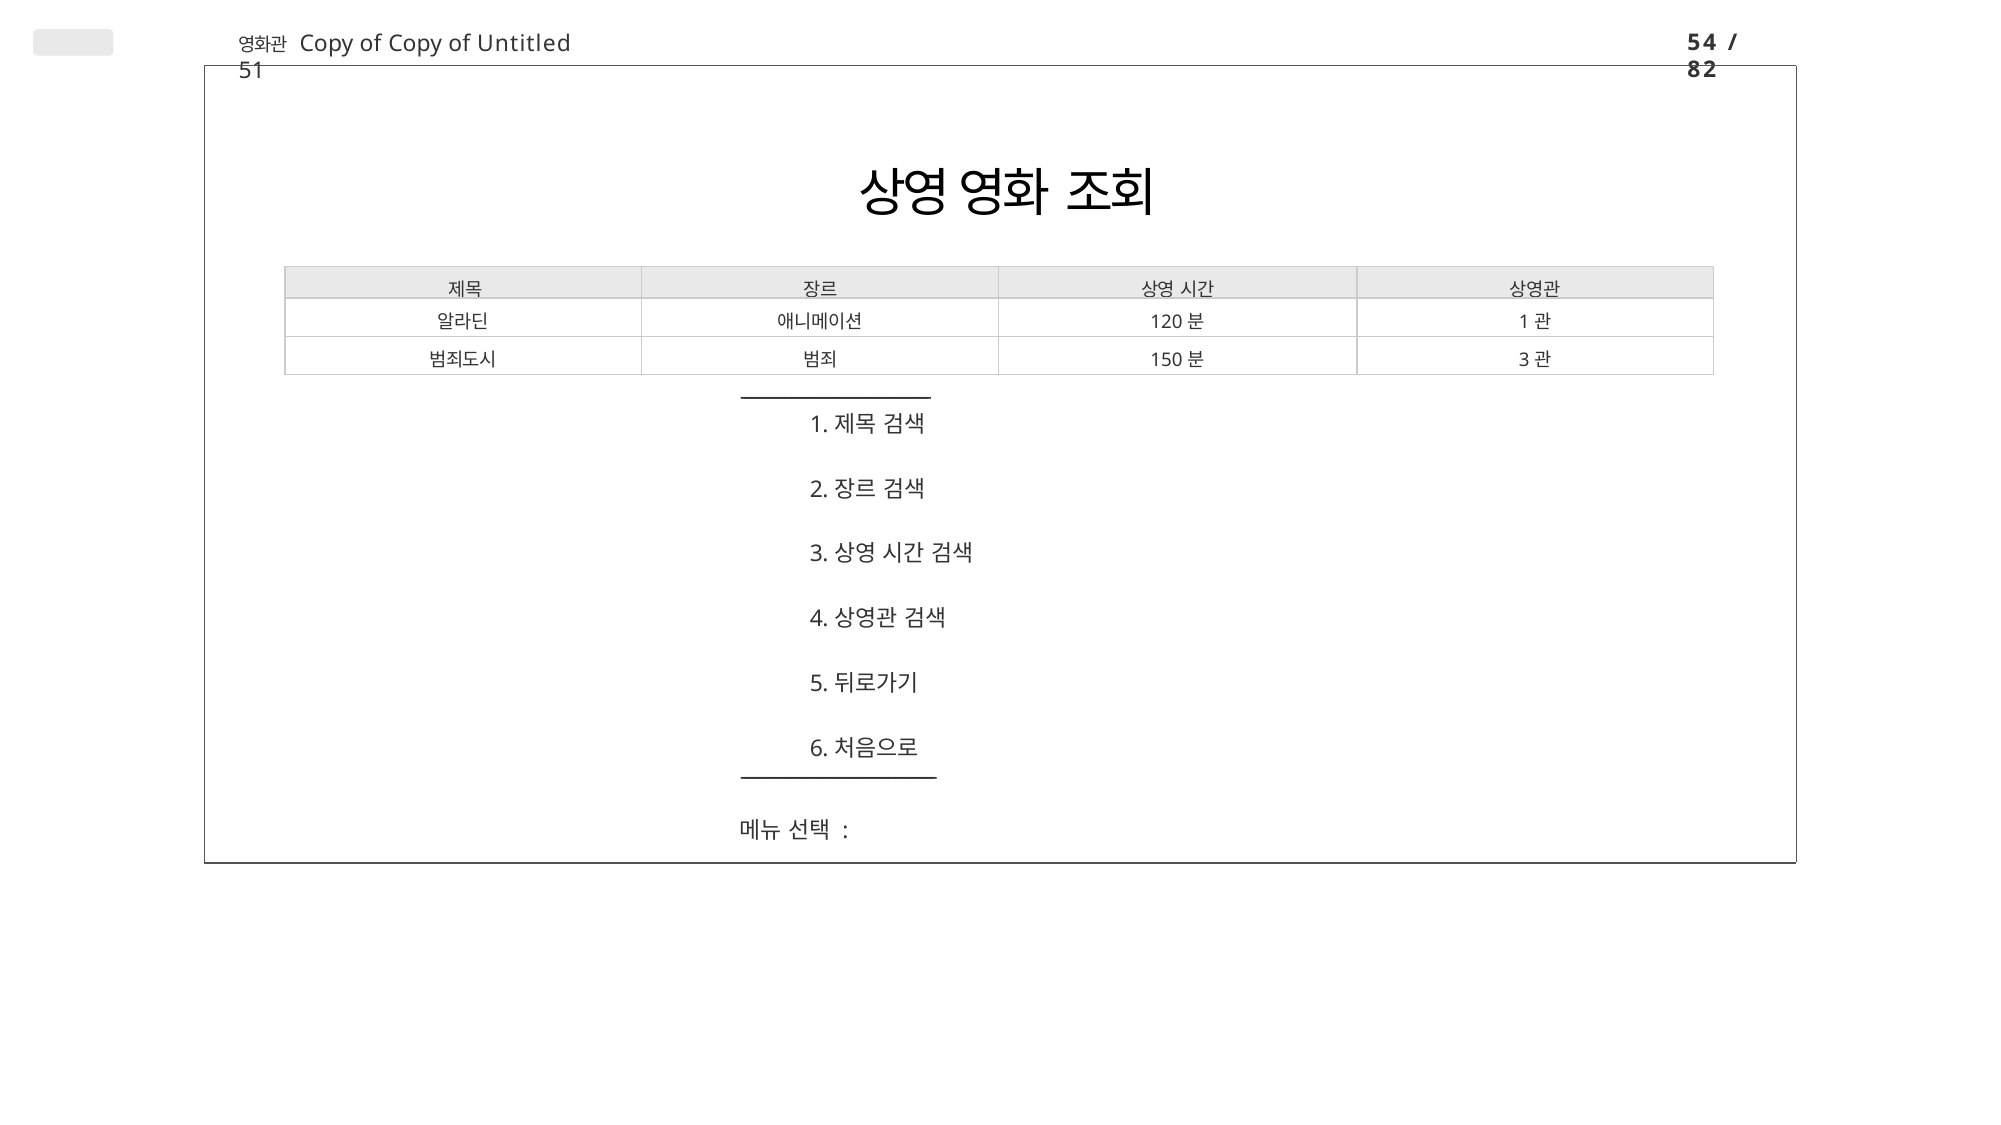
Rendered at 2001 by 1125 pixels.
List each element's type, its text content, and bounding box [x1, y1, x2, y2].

table_cell 3관 [1358, 337, 1713, 374]
table_header 상영관 [1358, 267, 1713, 297]
table_cell 150분 [999, 337, 1356, 374]
table_cell 120분 [999, 299, 1356, 336]
table_header 제목 [286, 267, 641, 297]
table_cell 범죄 [642, 337, 998, 374]
table_header 상영 시간 [999, 267, 1356, 297]
text_box 영화관 Copy of Copy of Untitled 51 [236, 25, 580, 65]
text_box 영화관 Copy of Copy of Untitled 51 [236, 66, 580, 84]
text_box 54 / 82 [1685, 66, 1772, 82]
table_header 장르 [642, 267, 998, 297]
table_cell 애니메이션 [642, 299, 998, 336]
table_cell 1관 [1358, 299, 1713, 336]
title 상영 영화 조회 [856, 157, 1279, 266]
table_cell 범죄도시 [286, 337, 641, 374]
text_box ----------------------------------------------------------------- 제목 검색 장르 검색 상영 시간 검색 상영관 검색 뒤로가기 처음으로 ------------------------------------------------------------------- 메뉴 선택 : [737, 375, 1477, 844]
text_box 54 / 82 [1685, 24, 1772, 65]
table_cell 알라딘 [286, 299, 641, 336]
